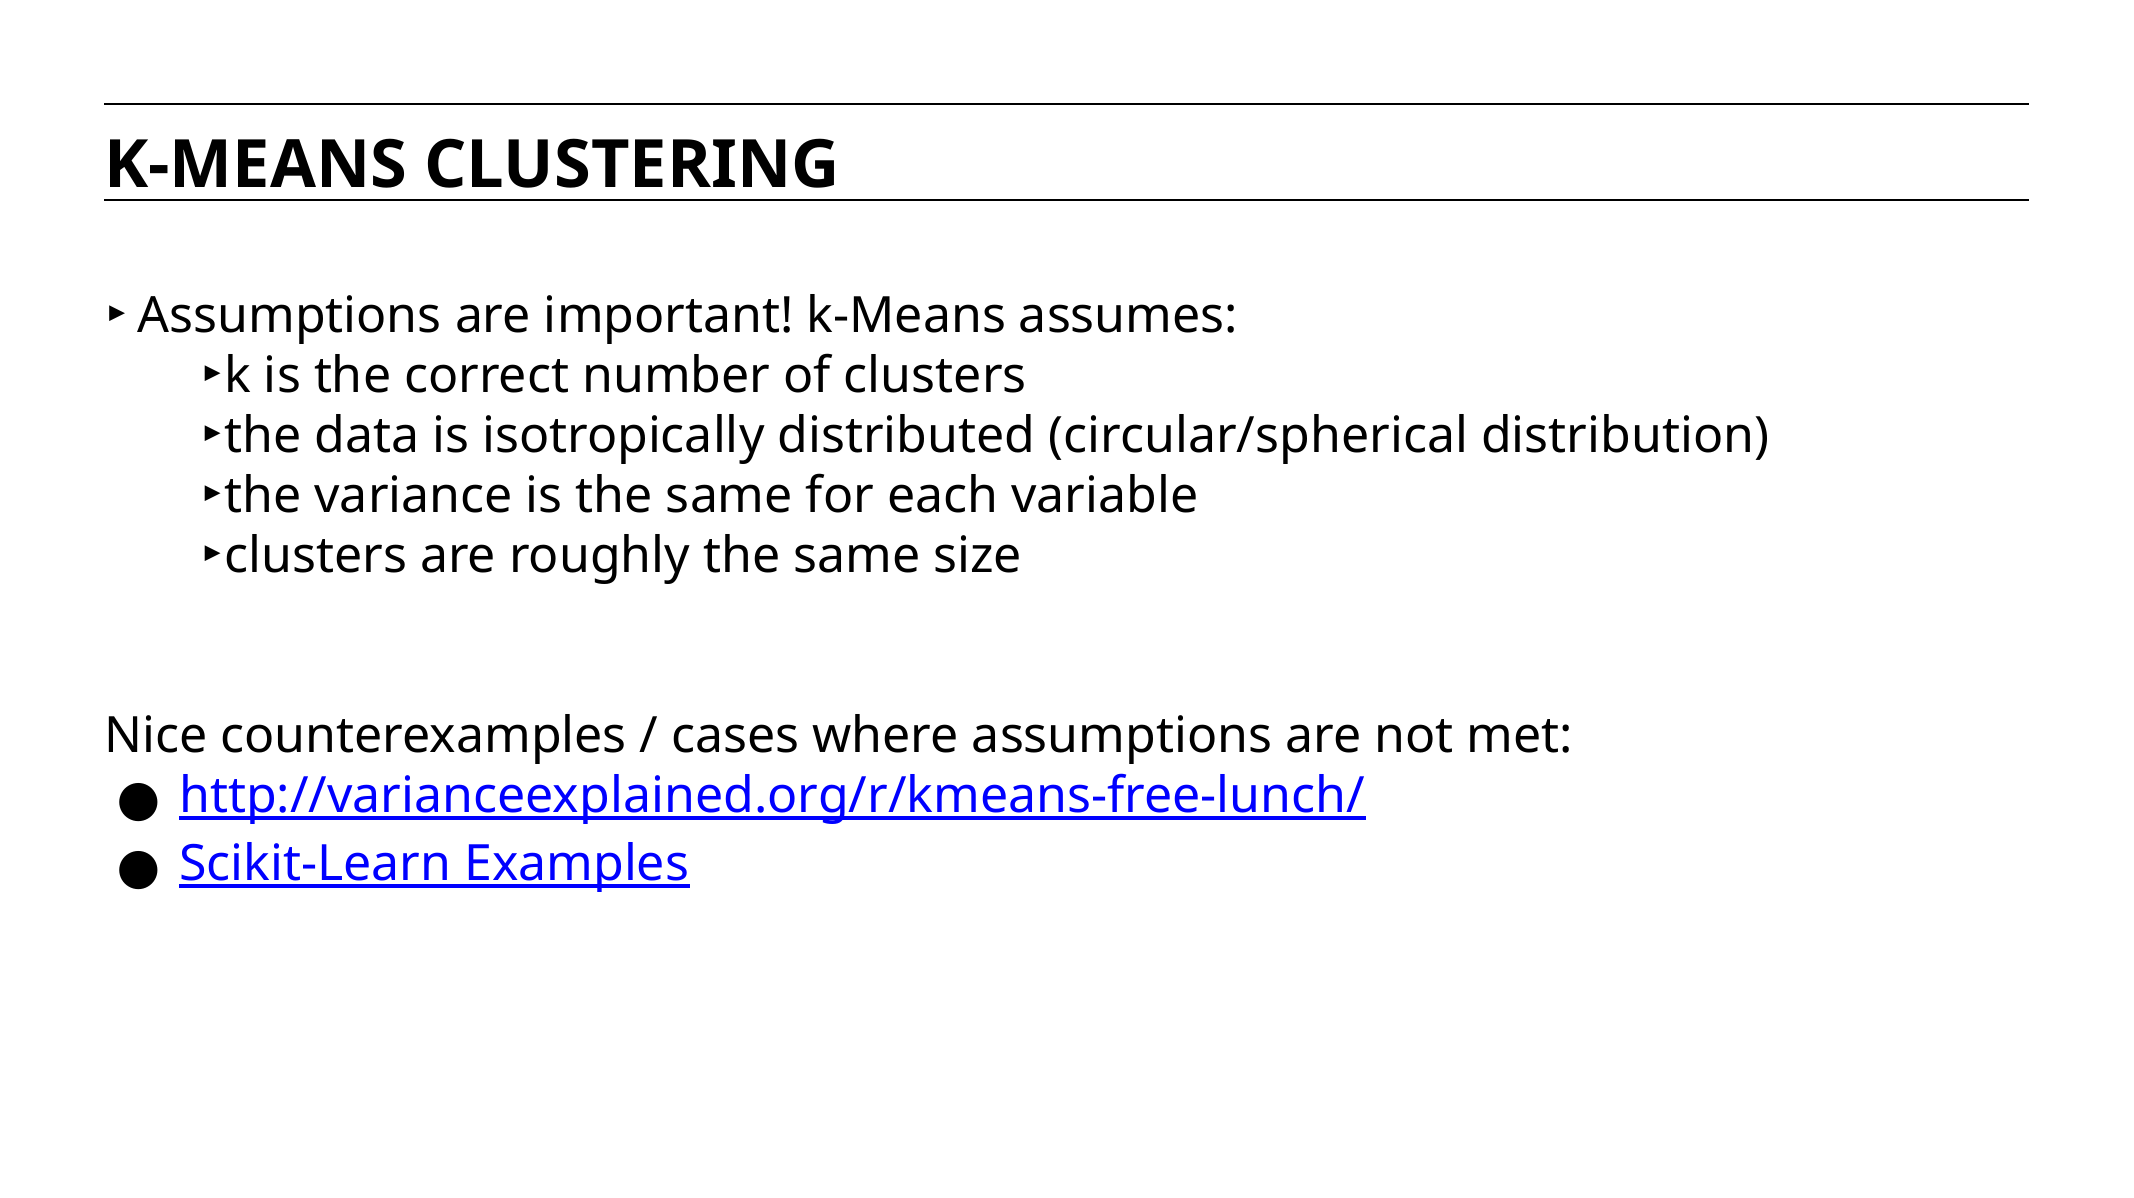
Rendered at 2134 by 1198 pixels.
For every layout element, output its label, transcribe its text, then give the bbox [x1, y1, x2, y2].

text_box K-MEANS CLUSTERING [104, 120, 2030, 192]
list Assumptions are important! k-Means assumes: k is the correct number of clusters the data is isotropically distributed (circular/spherical distribution) the variance is the same for each variable clusters are roughly the same size Nice counterexamples / cases where assumptions are not met: http://varianceexplained.org/r/kmeans-free-lunch/ Scikit-Learn Examples [104, 212, 2030, 837]
